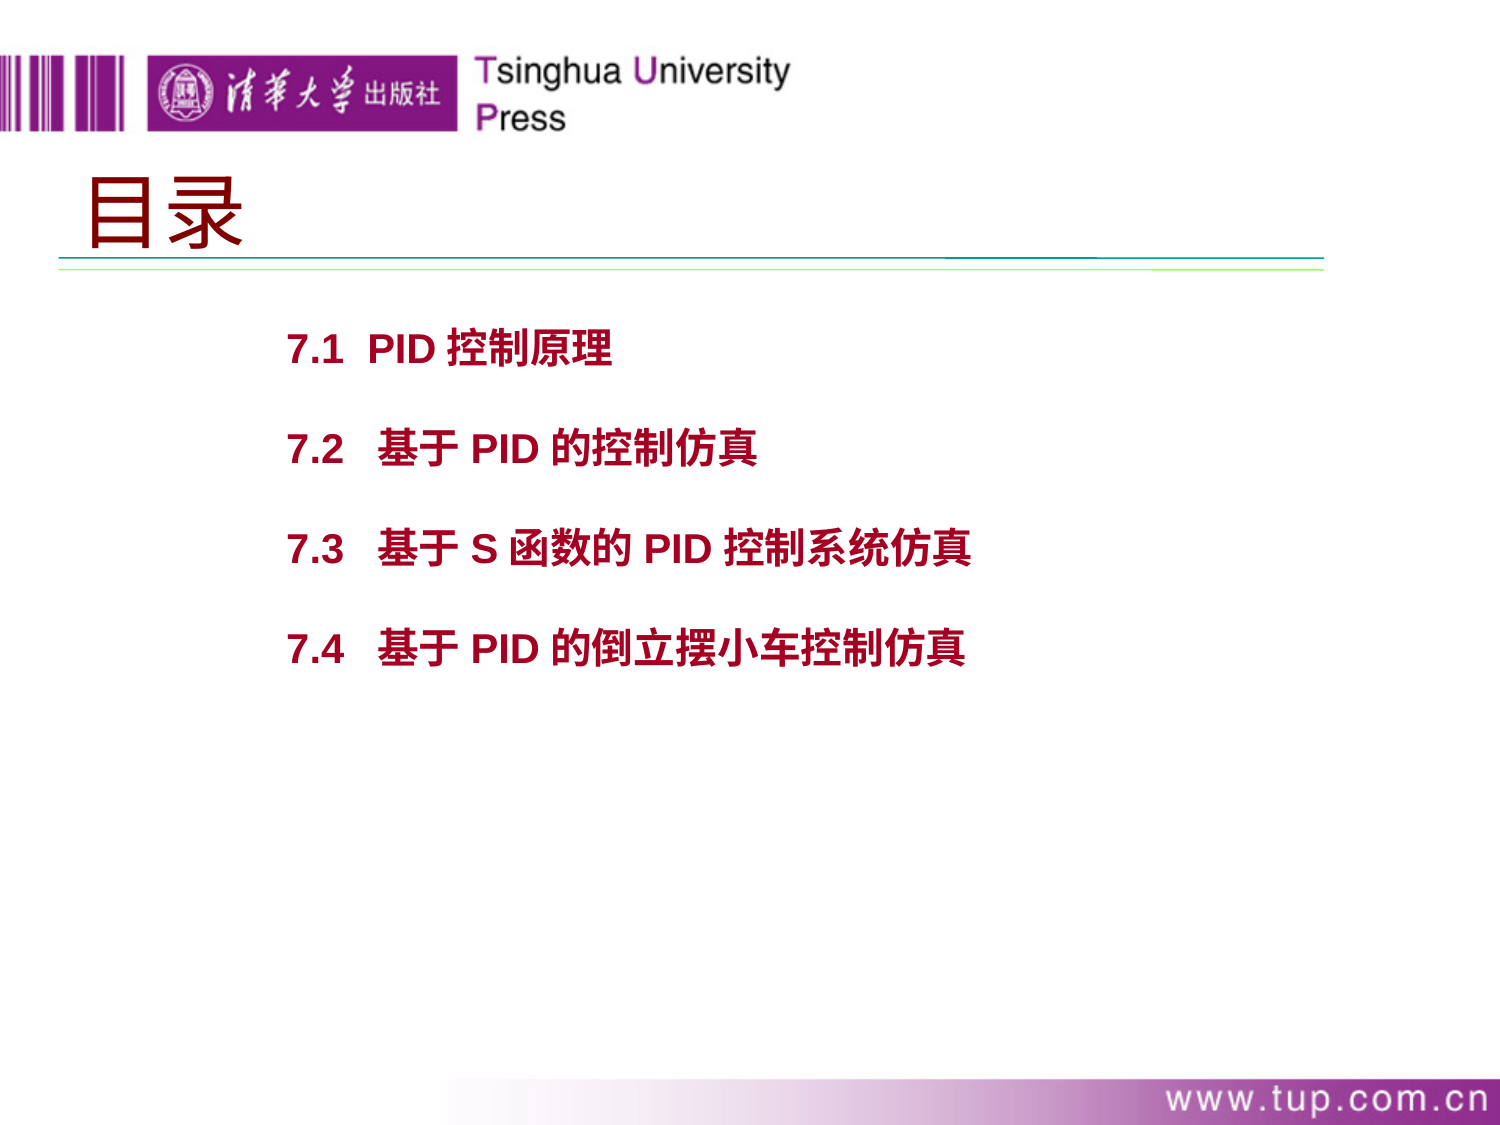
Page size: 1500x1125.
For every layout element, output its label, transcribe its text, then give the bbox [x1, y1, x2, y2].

text_box 7.1 PID控制原理 7.2 基于PID的控制仿真 7.3 基于S函数的PID控制系统仿真 7.4 基于PID的倒立摆小车控制仿真 [271, 314, 989, 730]
title 目录 [64, 160, 1360, 258]
picture [0, 1059, 1500, 1125]
picture [0, 34, 1500, 149]
